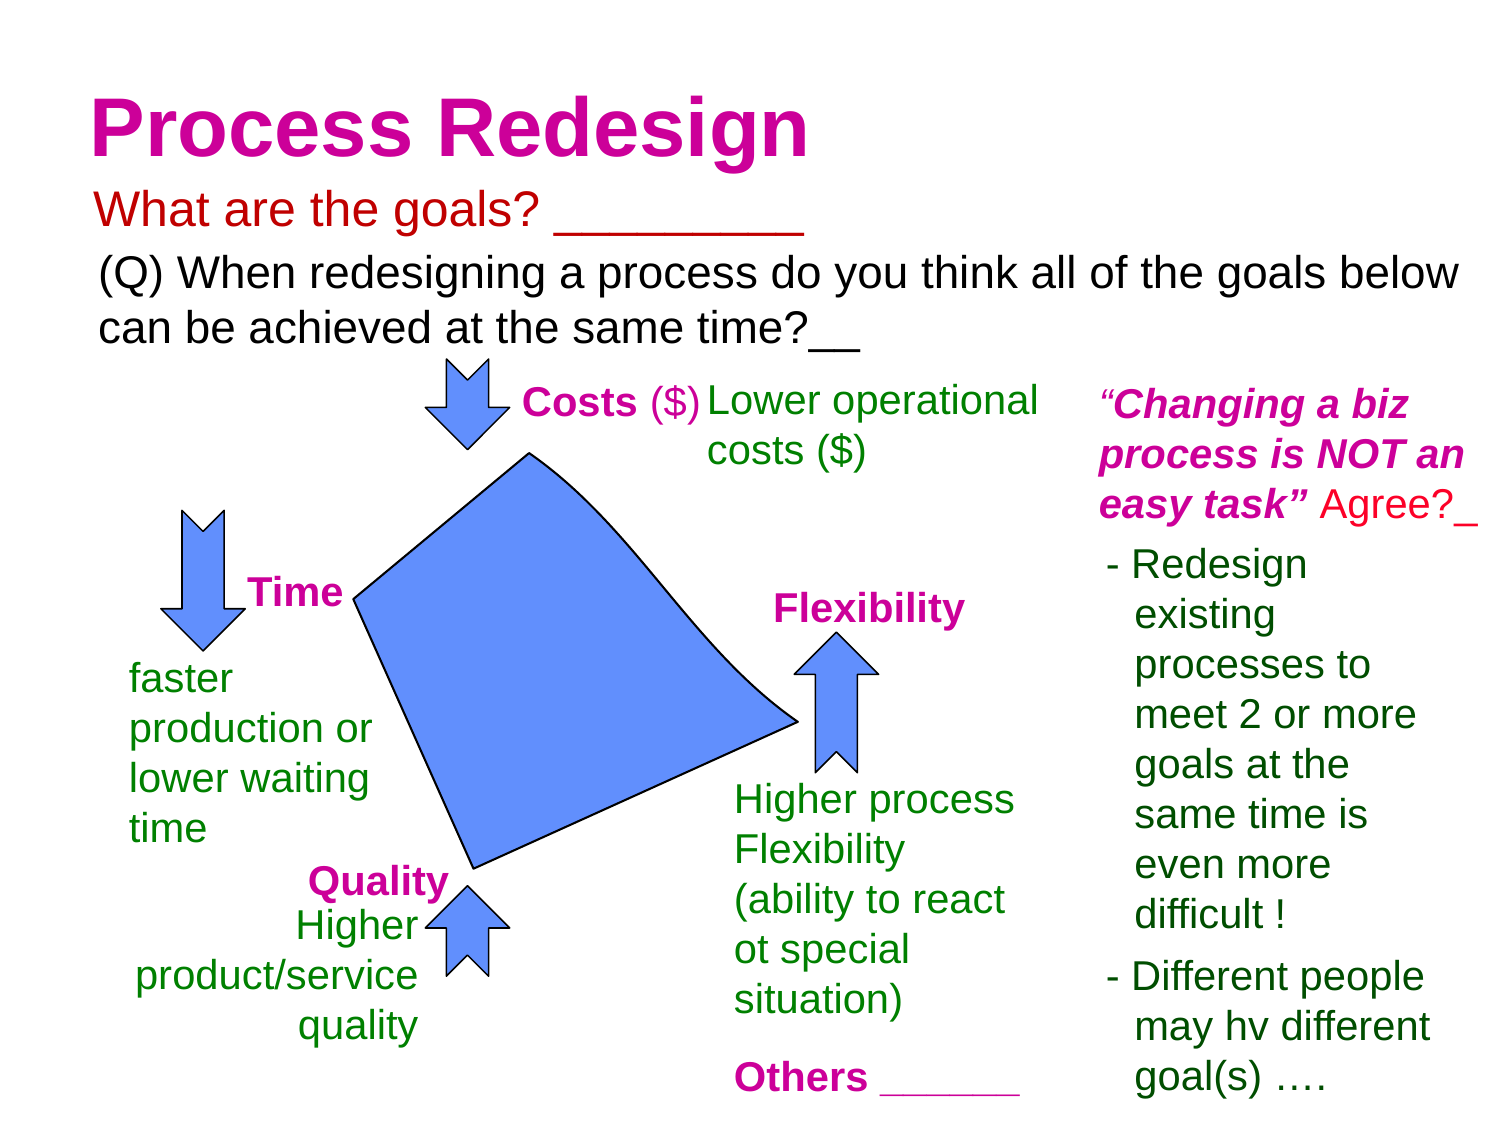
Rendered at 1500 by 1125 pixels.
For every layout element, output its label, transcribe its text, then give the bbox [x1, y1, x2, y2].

text_box What are the goals? _________ [78, 168, 1136, 304]
text_box “Changing a biz process is NOT an easy task” Agree?_ [1084, 369, 1500, 585]
text_box Higher process Flexibility (ability to react ot special situation) [719, 764, 1037, 1030]
text_box Quality [292, 846, 465, 912]
text_box [425, 360, 510, 450]
text_box [160, 510, 246, 643]
text_box [359, 453, 798, 869]
text_box [794, 632, 879, 764]
text_box [434, 885, 510, 977]
text_box - Redesign existing processes to meet 2 or more goals at the same time is even more difficult ! - Different people may hv different goal(s) …. [1090, 529, 1468, 1107]
text_box Flexibility [757, 573, 981, 639]
text_box Time [231, 557, 359, 623]
text_box Costs ($) [506, 366, 692, 432]
title Process Redesign [74, 36, 1426, 226]
text_box Higher product/service quality [55, 890, 434, 1056]
text_box Lower operational costs ($) [692, 365, 1096, 481]
text_box faster production or lower waiting time [114, 643, 412, 859]
text_box (Q) When redesigning a process do you think all of the goals below can be achieved at the same time?__ [83, 235, 1500, 360]
text_box Others ______ [719, 1042, 1379, 1107]
